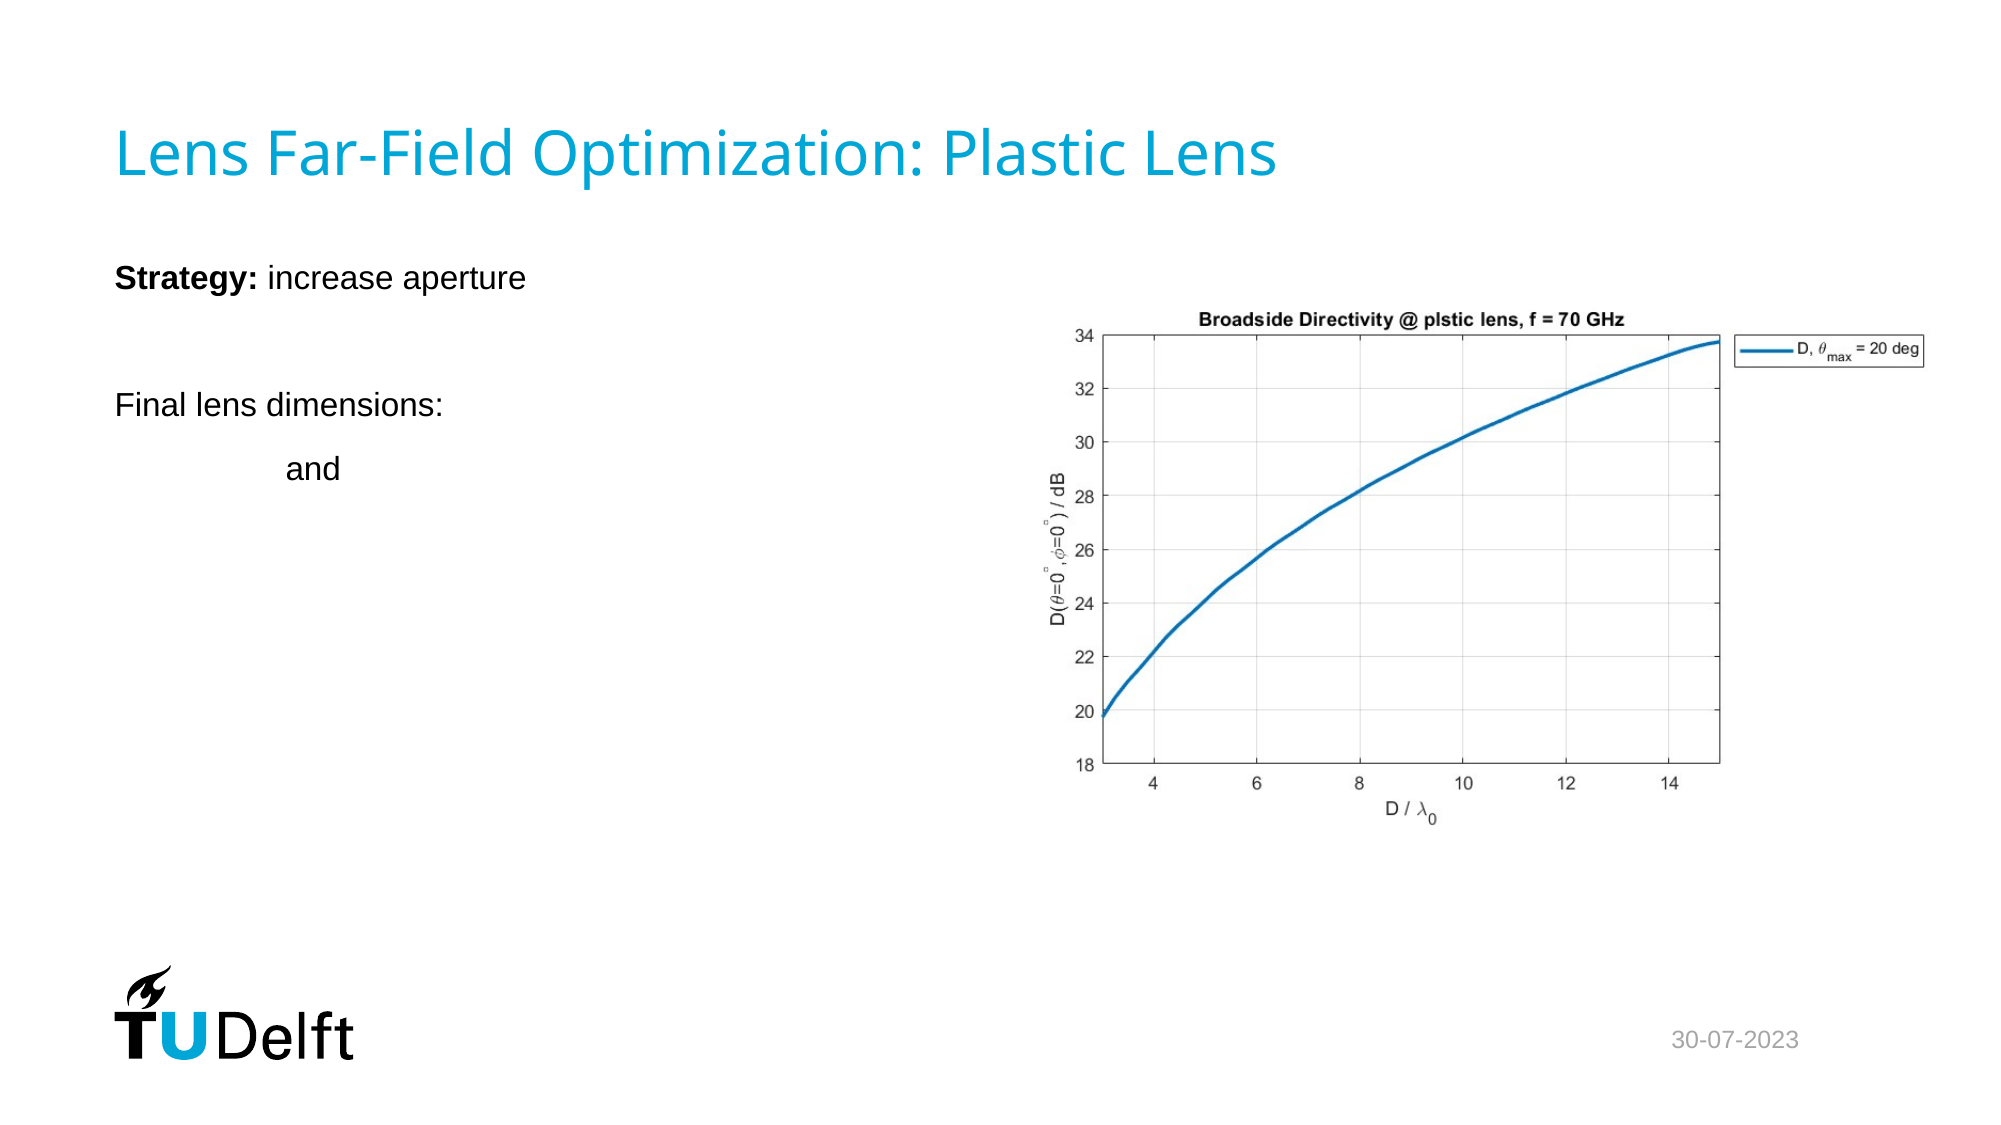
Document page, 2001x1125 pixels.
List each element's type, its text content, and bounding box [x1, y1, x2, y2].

title Lens Far-Field Optimization: Plastic Lens [114, 121, 1883, 203]
text_box 30-07-2023 [1605, 1023, 1800, 1054]
picture [999, 295, 2000, 830]
